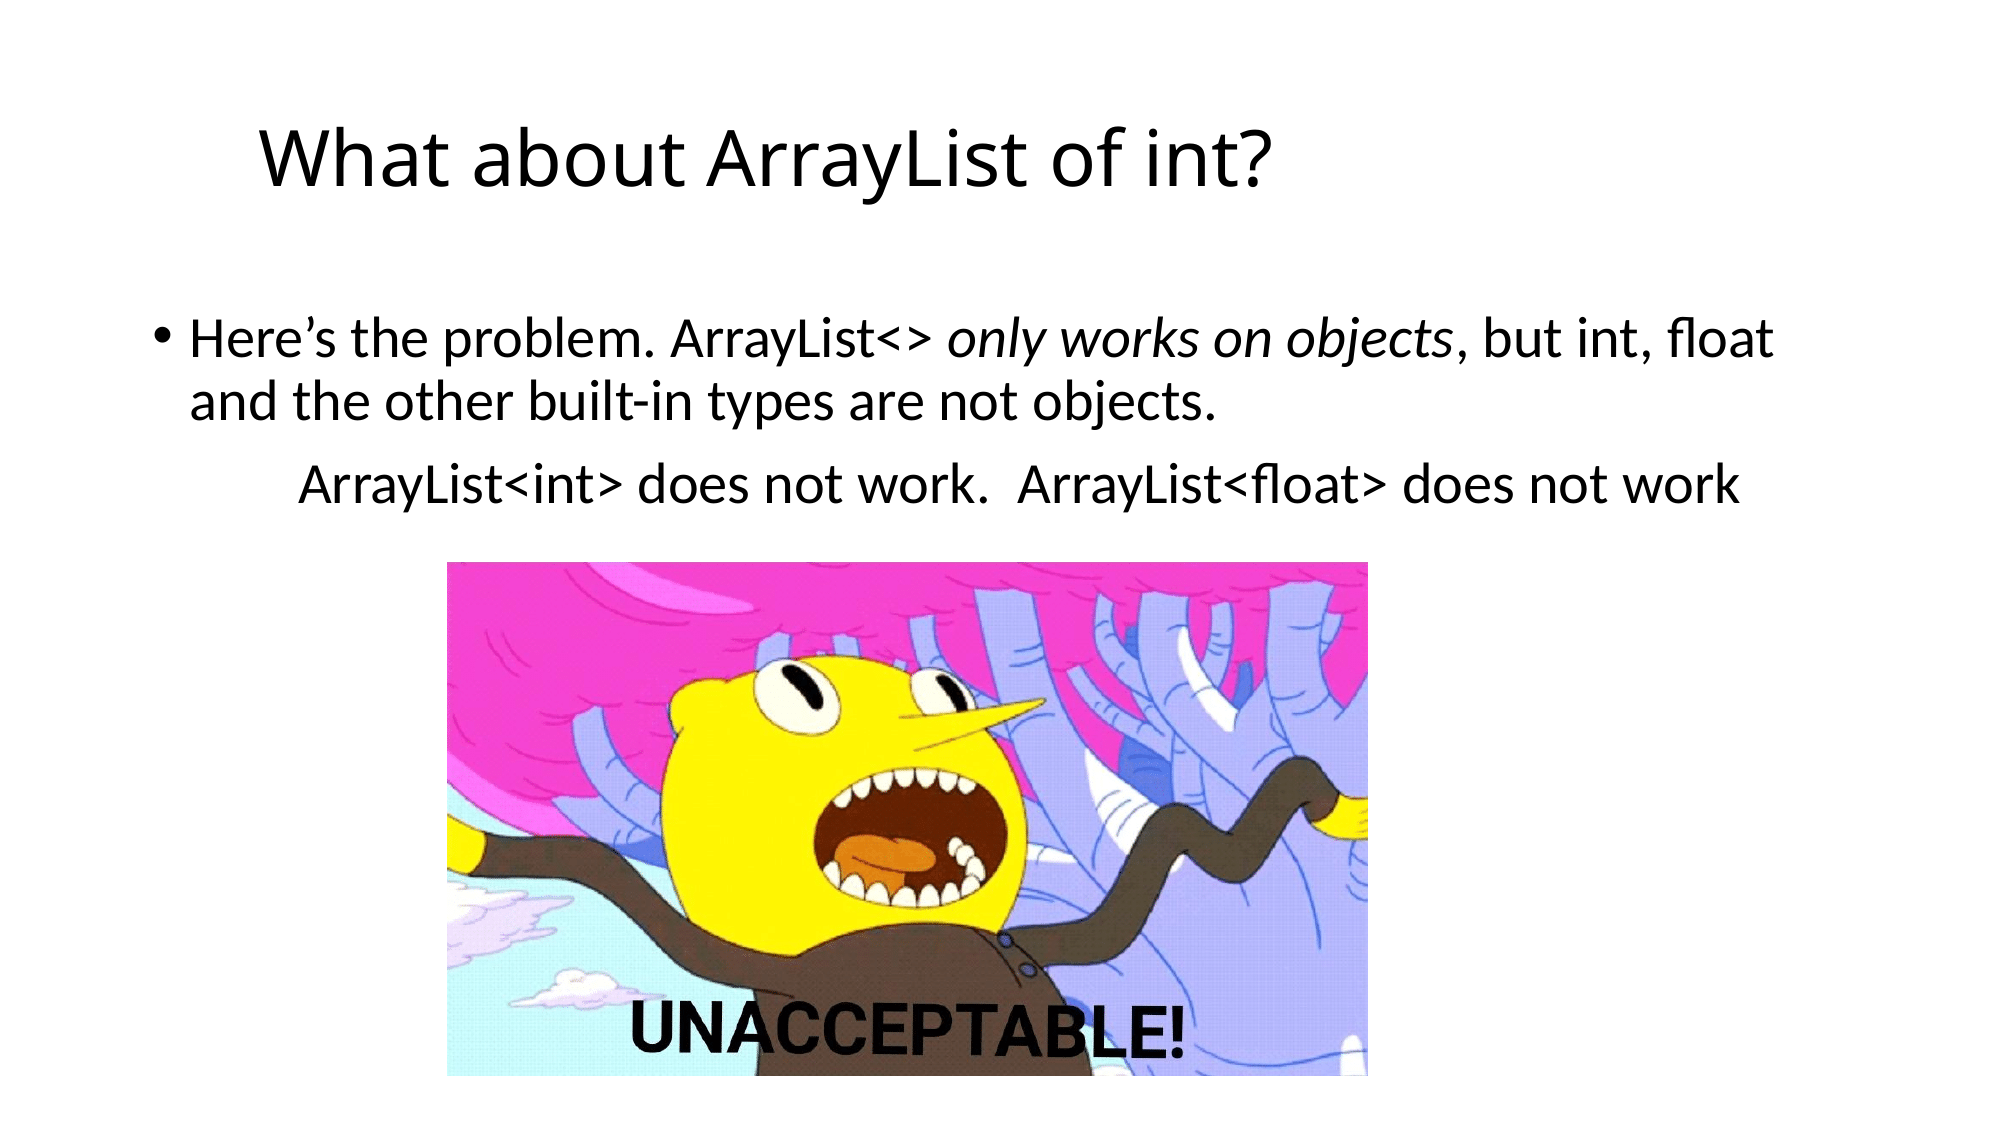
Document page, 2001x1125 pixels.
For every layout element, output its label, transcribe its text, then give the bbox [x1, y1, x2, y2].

picture [447, 562, 1368, 1076]
title What about ArrayList of int? [243, 111, 1559, 212]
list Here’s the problem. ArrayList<> only works on objects, but int, float and the other built-in types are not objects. ArrayList<int> does not work. ArrayList<float> does not work [137, 299, 1863, 1014]
